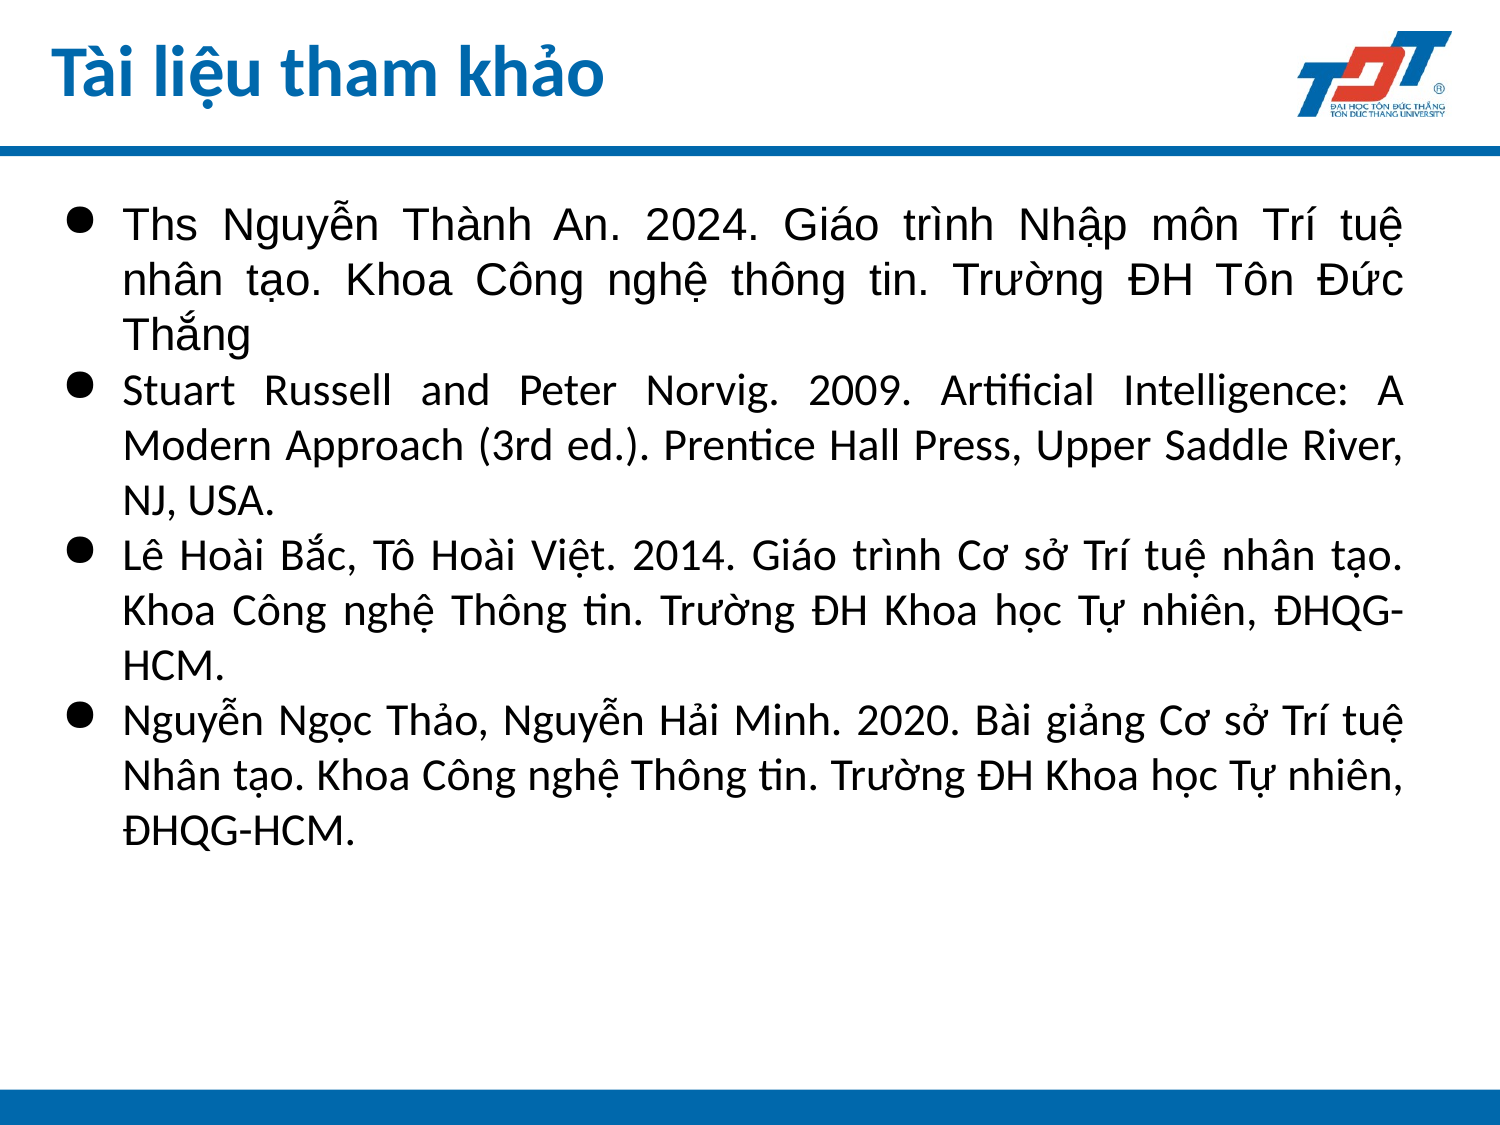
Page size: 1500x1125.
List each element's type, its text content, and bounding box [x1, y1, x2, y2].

title Tài liệu tham khảo [32, 7, 1057, 187]
picture [1297, 31, 1452, 117]
text_box Ths Nguyễn Thành An. 2024. Giáo trình Nhập môn Trí tuệ nhân tạo. Khoa Công nghệ thông tin. Trường ĐH Tôn Đức Thắng Stuart Russell and Peter Norvig. 2009. Artificial Intelligence: A Modern Approach (3rd ed.). Prentice Hall Press, Upper Saddle River, NJ, USA. Lê Hoài Bắc, Tô Hoài Việt. 2014. Giáo trình Cơ sở Trí tuệ nhân tạo. Khoa Công nghệ Thông tin. Trường ĐH Khoa học Tự nhiên, ĐHQG-HCM. Nguyễn Ngọc Thảo, Nguyễn Hải Minh. 2020. Bài giảng Cơ sở Trí tuệ Nhân tạo. Khoa Công nghệ Thông tin. Trường ĐH Khoa học Tự nhiên, ĐHQG-HCM. [32, 187, 1421, 917]
